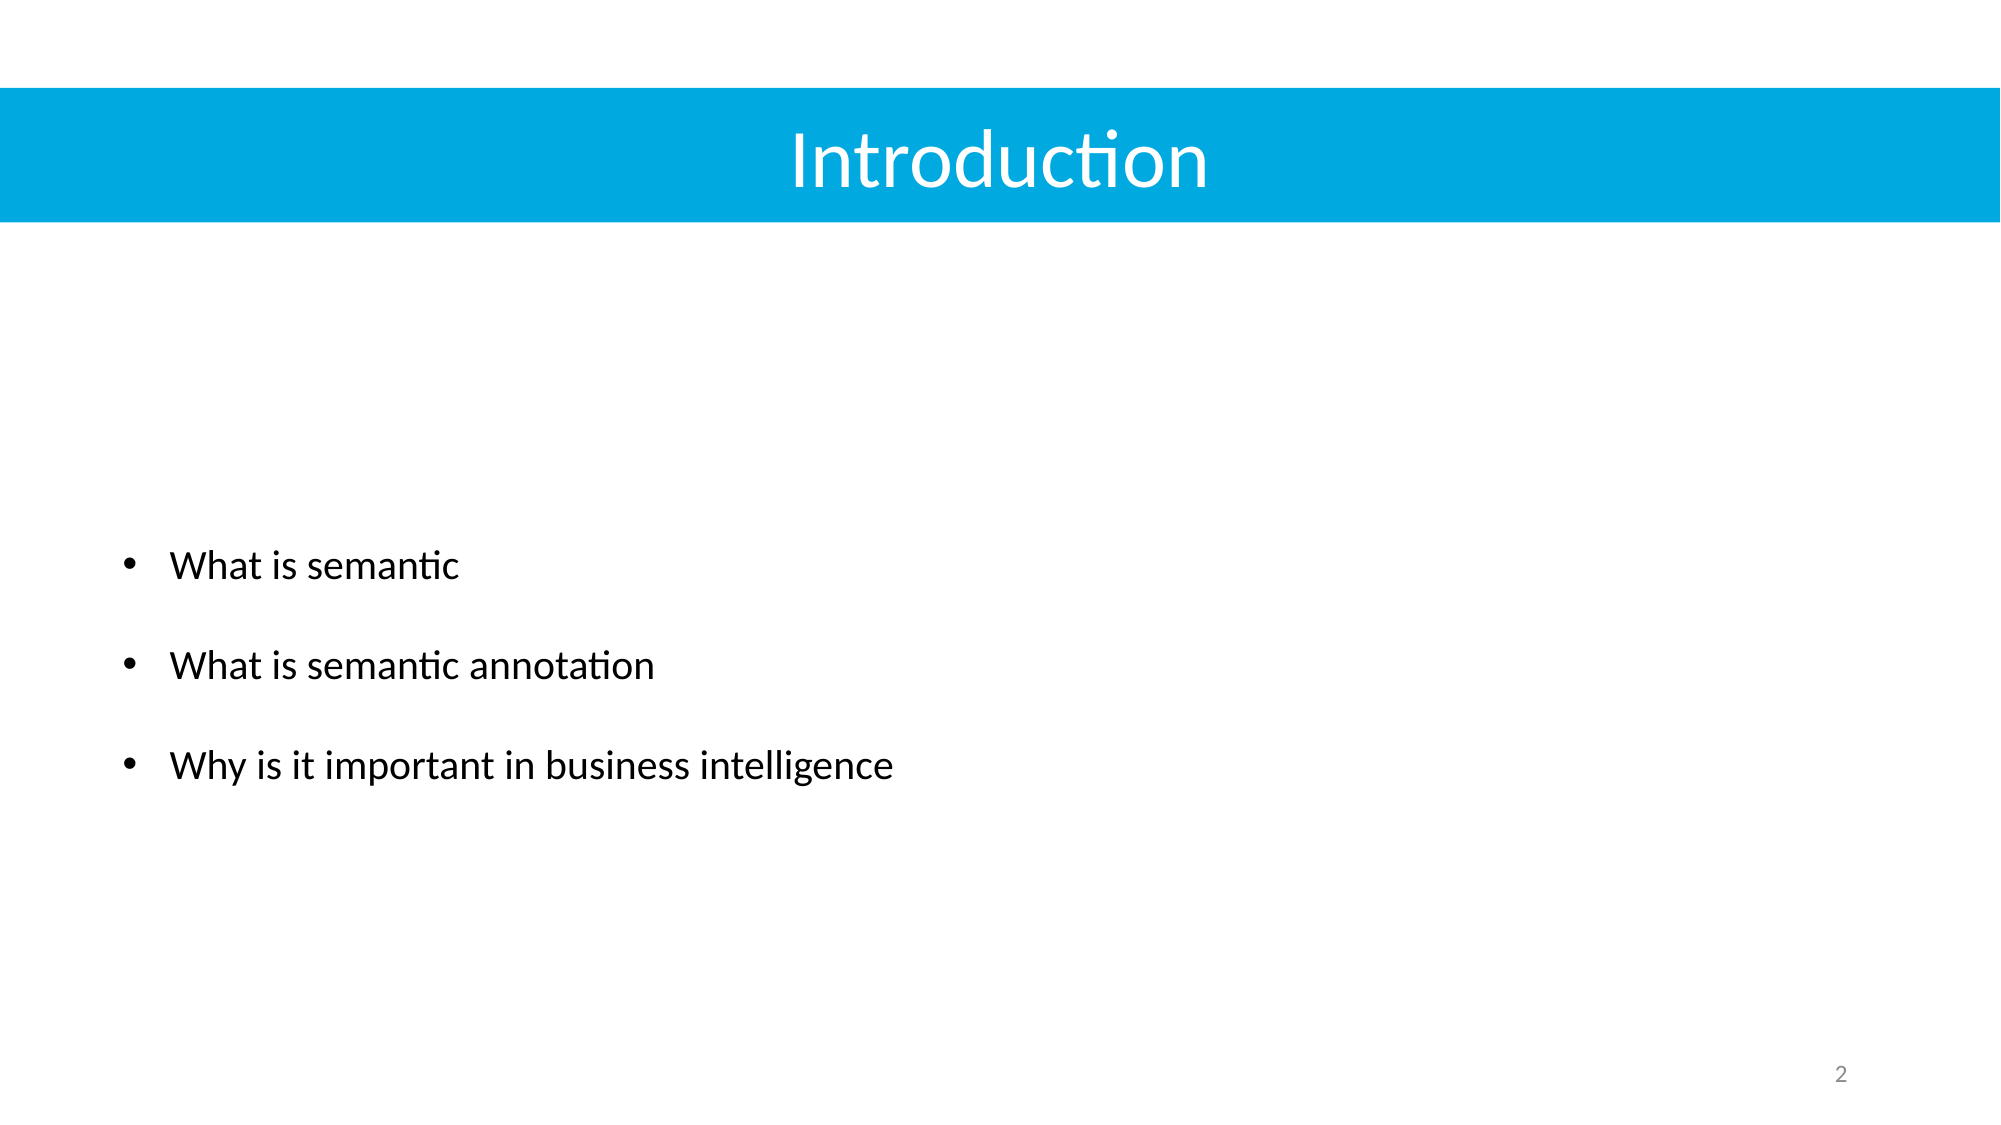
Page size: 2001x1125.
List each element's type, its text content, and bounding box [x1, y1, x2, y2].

text_box [0, 87, 2000, 97]
text_box [0, 212, 2000, 223]
slide_number 2 [1412, 1042, 1863, 1103]
text_box What is semantic What is semantic annotation Why is it important in business intelligence [107, 480, 1892, 796]
text_box Introduction [0, 97, 2000, 212]
